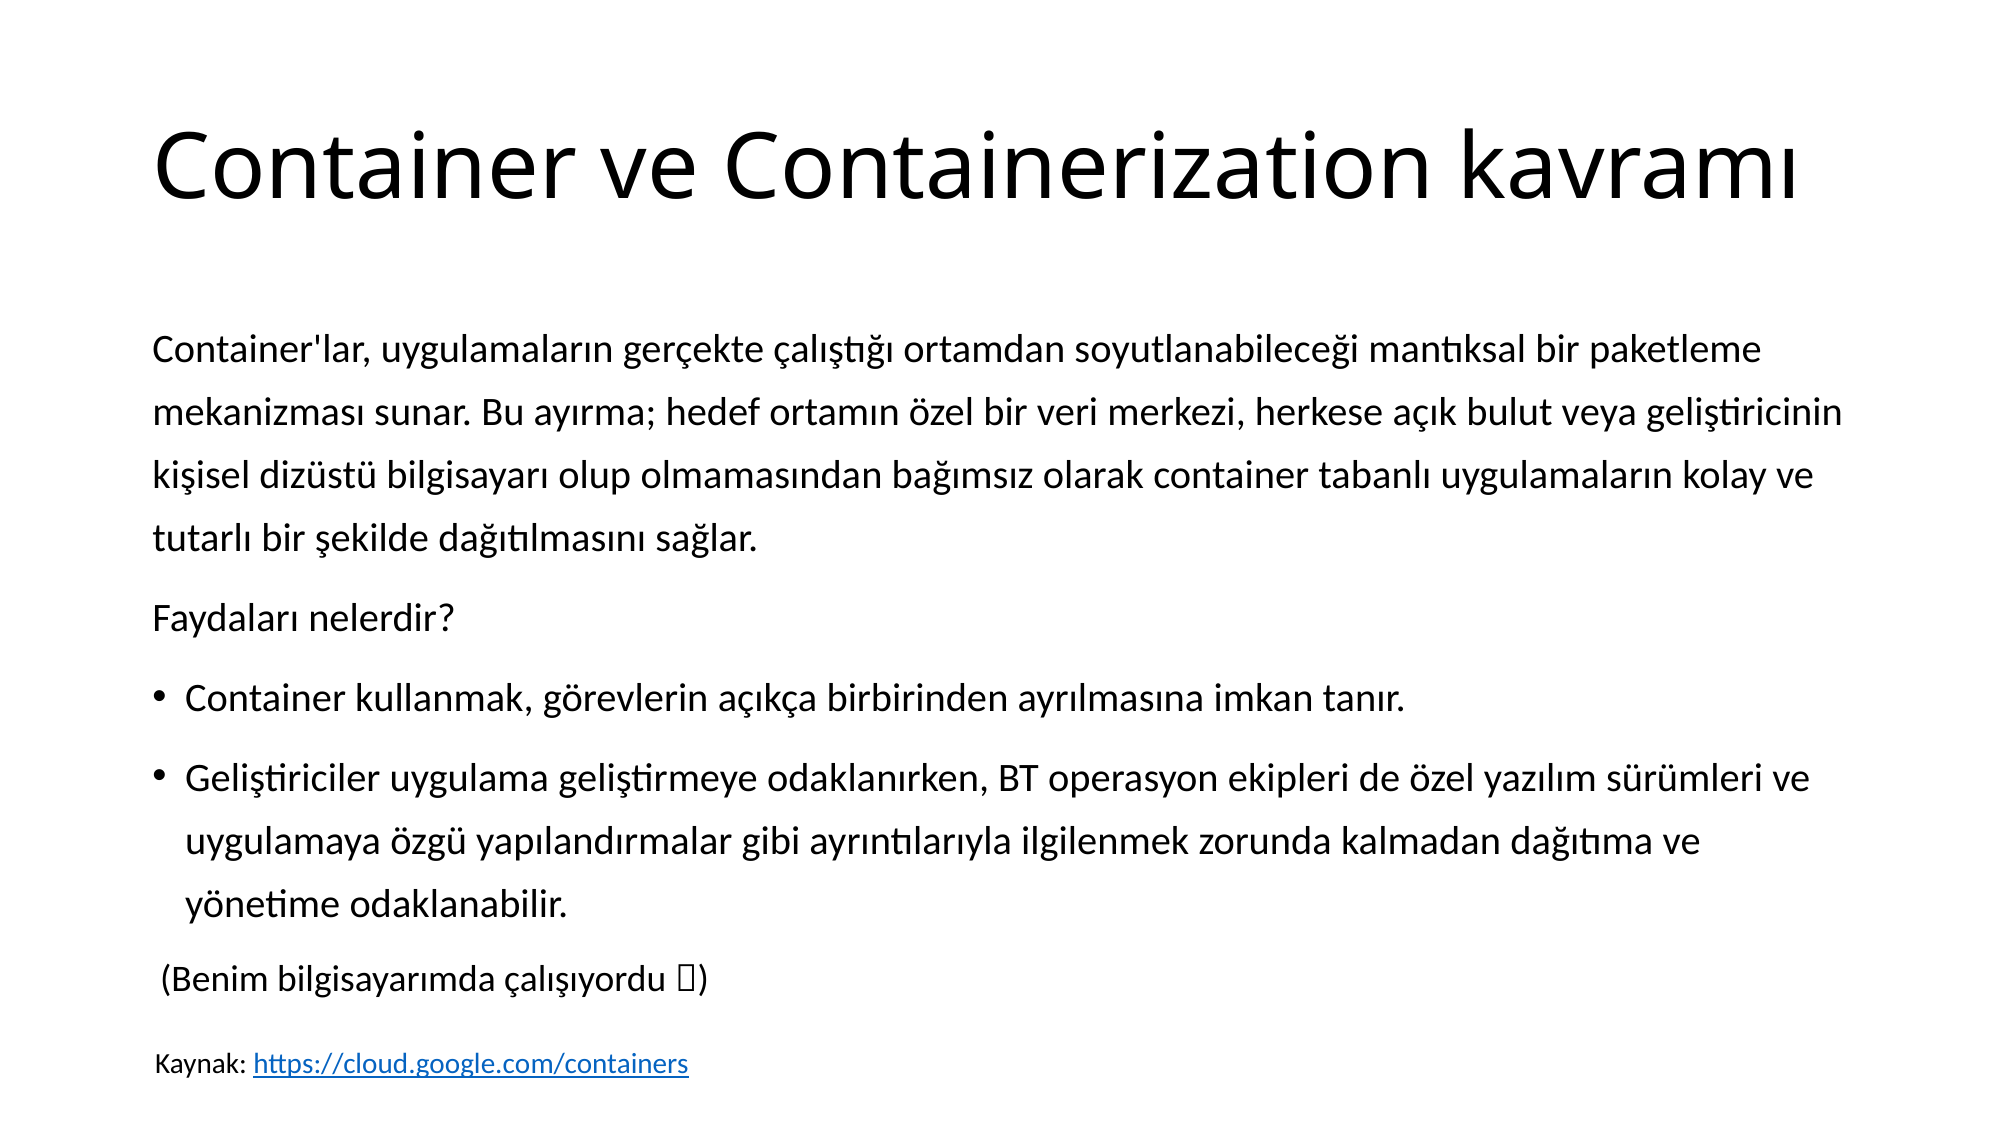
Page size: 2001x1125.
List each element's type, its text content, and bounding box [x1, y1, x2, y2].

list Container'lar, uygulamaların gerçekte çalıştığı ortamdan soyutlanabileceği mantıksal bir paketleme mekanizması sunar. Bu ayırma; hedef ortamın özel bir veri merkezi, herkese açık bulut veya geliştiricinin kişisel dizüstü bilgisayarı olup olmamasından bağımsız olarak container tabanlı uygulamaların kolay ve tutarlı bir şekilde dağıtılmasını sağlar. Faydaları nelerdir? Container kullanmak, görevlerin açıkça birbirinden ayrılmasına imkan tanır. Geliştiriciler uygulama geliştirmeye odaklanırken, BT operasyon ekipleri de özel yazılım sürümleri ve uygulamaya özgü yapılandırmalar gibi ayrıntılarıyla ilgilenmek zorunda kalmadan dağıtıma ve yönetime odaklanabilir. [137, 299, 1863, 938]
text_box Kaynak: https://cloud.google.com/containers [140, 1037, 704, 1087]
text_box (Benim bilgisayarımda çalışıyordu ) [145, 946, 724, 1006]
title Container ve Containerization kavramı [137, 59, 1863, 278]
